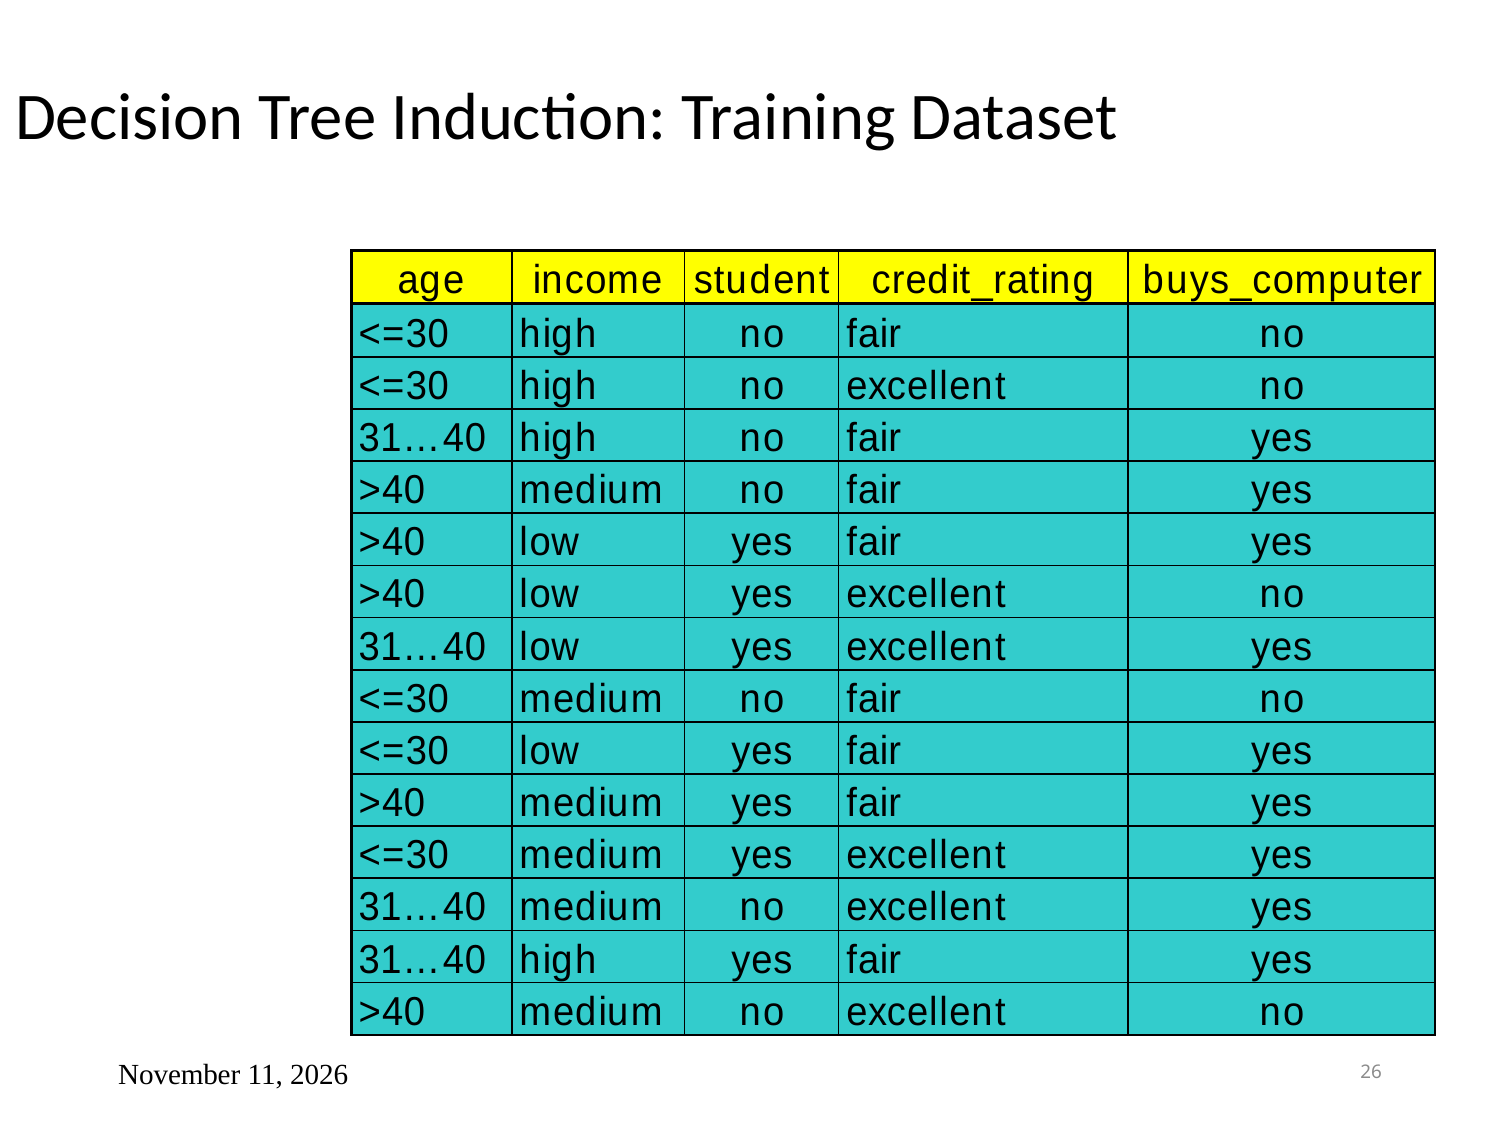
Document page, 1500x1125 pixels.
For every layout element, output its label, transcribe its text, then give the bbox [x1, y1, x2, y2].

slide_number 26 [993, 1042, 1397, 1103]
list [349, 249, 1438, 1038]
title Decision Tree Induction: Training Dataset [0, 62, 1500, 163]
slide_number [103, 1042, 507, 1103]
